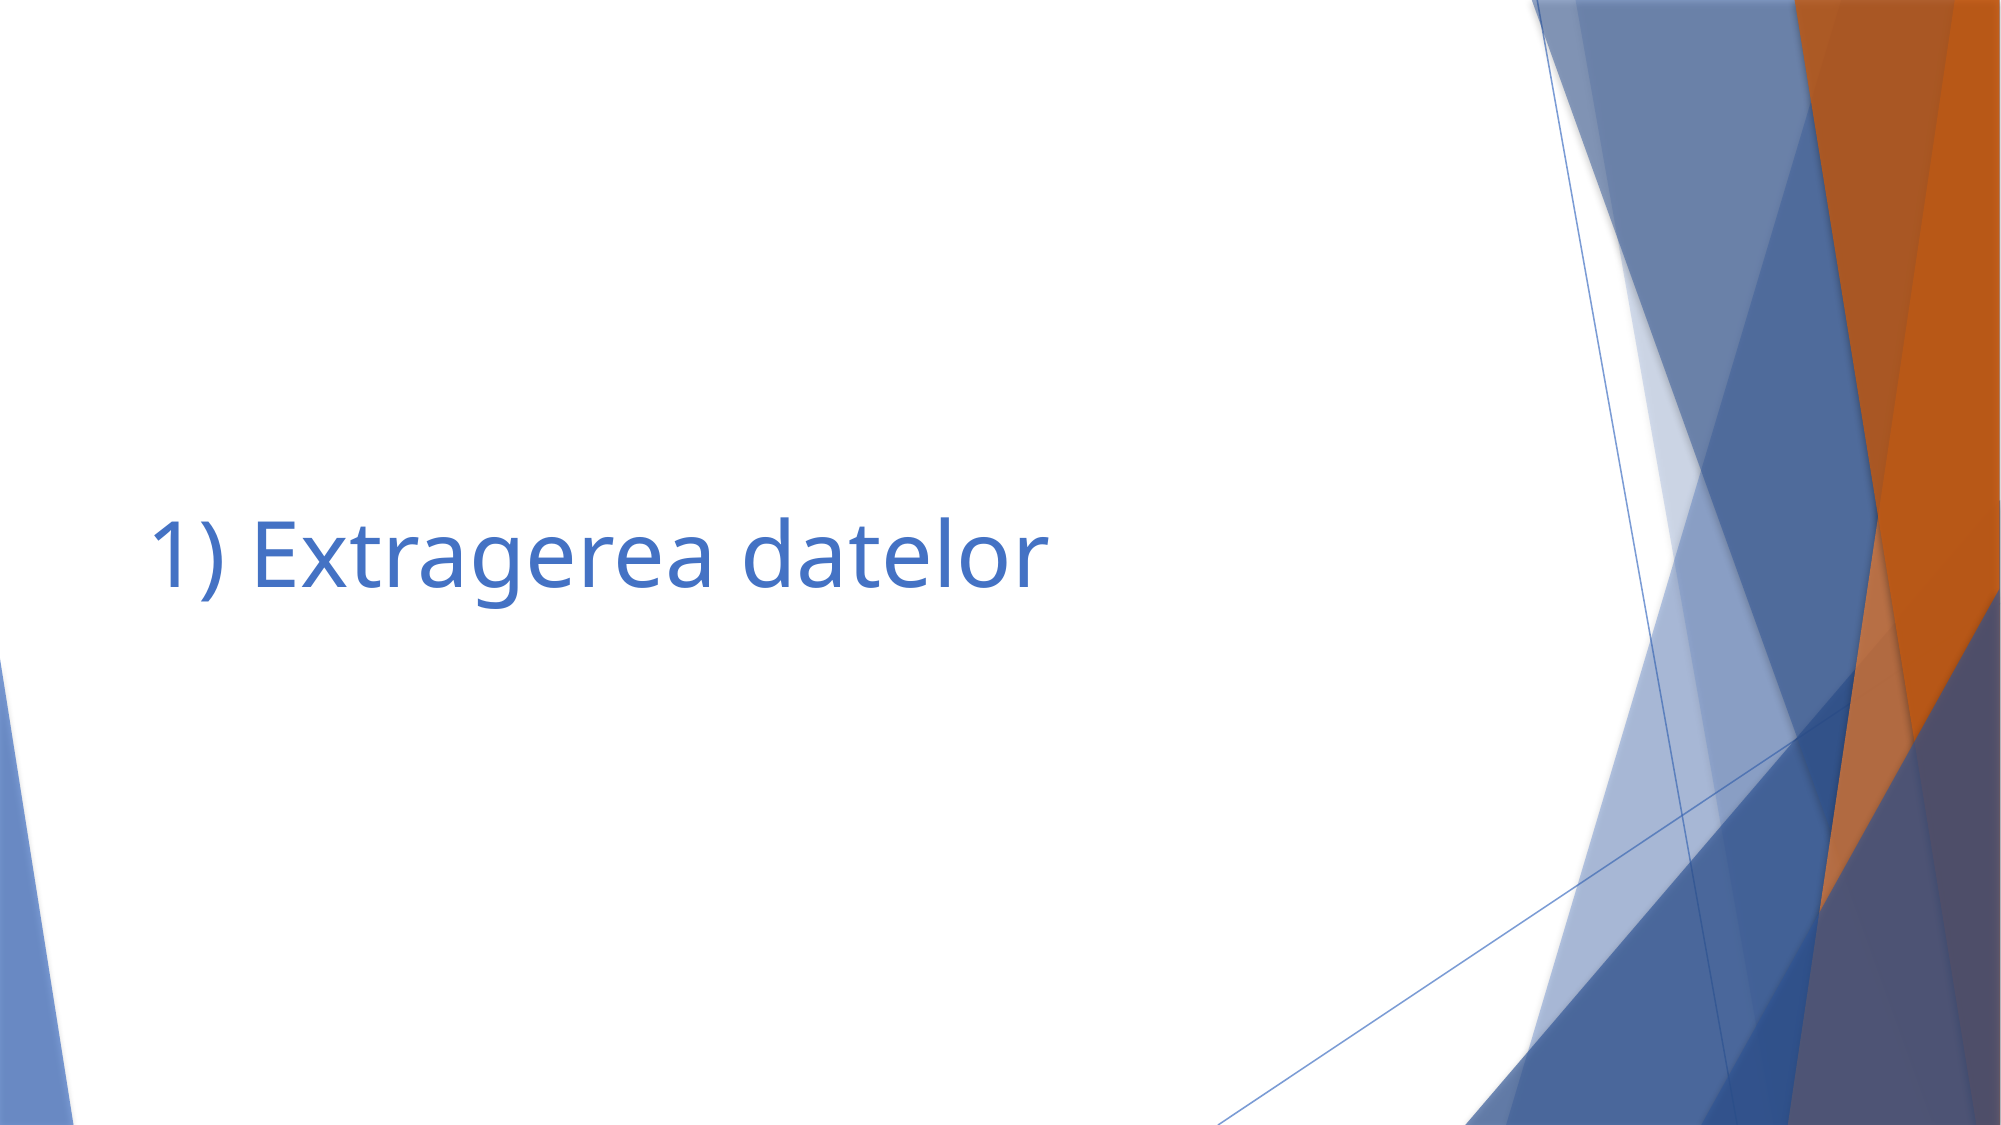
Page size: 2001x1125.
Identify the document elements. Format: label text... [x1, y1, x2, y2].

title 1) Extragerea datelor [131, 488, 1542, 705]
